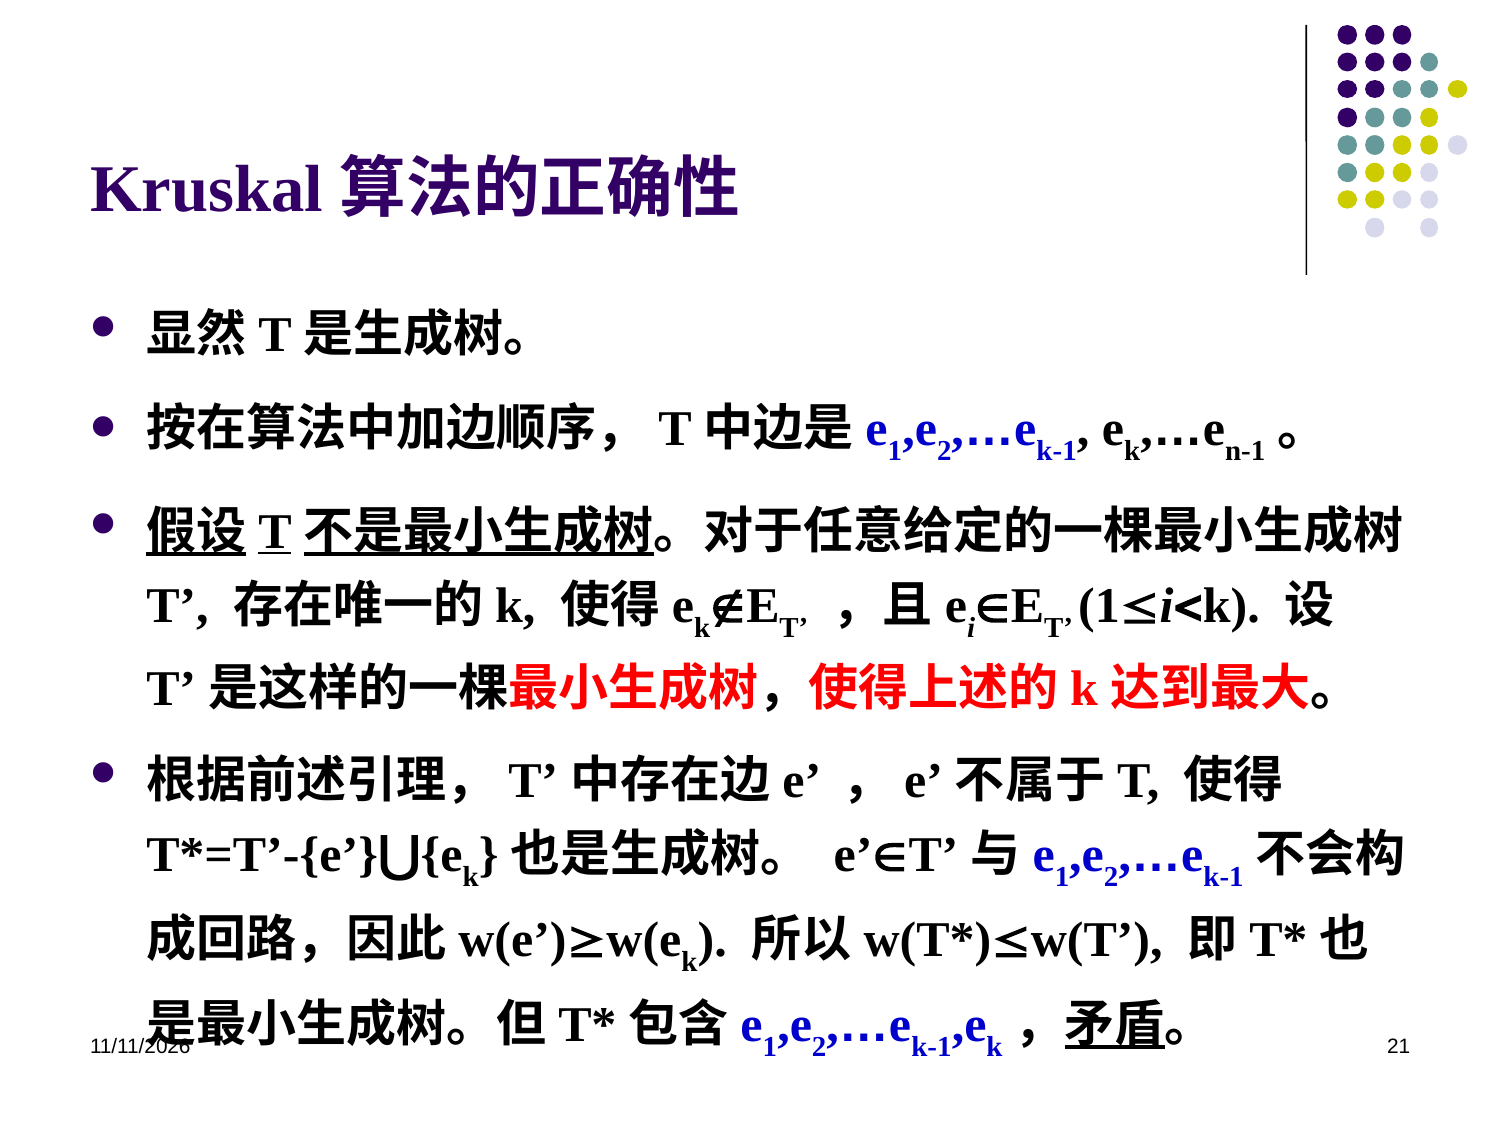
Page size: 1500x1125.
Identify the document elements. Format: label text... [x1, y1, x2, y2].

list 显然T是生成树。 按在算法中加边顺序，T中边是e1,e2,…ek-1, ek,…en-1。 假设T不是最小生成树。对于任意给定的一棵最小生成树T’, 存在唯一的k, 使得ekET’ ，且eiET’ (1ik). 设T’是这样的一棵最小生成树，使得上述的k达到最大。 根据前述引理，T’中存在边e’ ，e’不属于T, 使得T*=T’-{e’}⋃{ek}也是生成树。 e’T’与e1,e2,…ek-1不会构成回路，因此w(e’)w(ek). 所以w(T*)w(T’), 即T*也是最小生成树。但T*包含e1,e2,…ek-1,ek，矛盾。 [75, 282, 1425, 1006]
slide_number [74, 1024, 426, 1101]
title Kruskal算法的正确性 [75, 20, 1313, 233]
slide_number 21 [1074, 1024, 1426, 1101]
